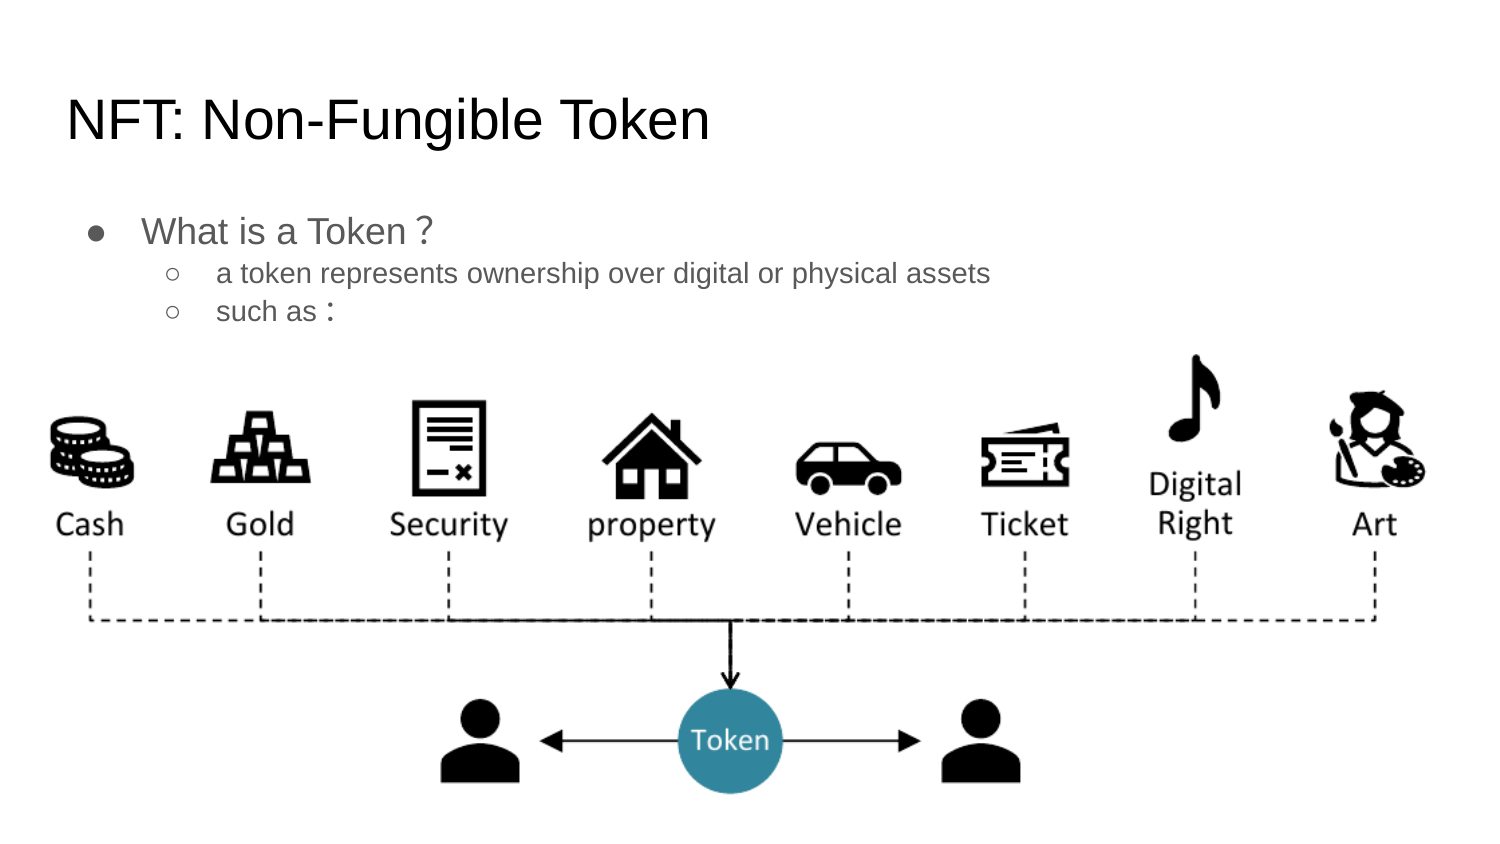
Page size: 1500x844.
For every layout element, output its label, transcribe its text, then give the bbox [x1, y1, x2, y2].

title NFT: Non-Fungible Token [51, 72, 1449, 167]
list What is a Token？ a token represents ownership over digital or physical assets such as： [51, 189, 1449, 335]
picture [0, 337, 1500, 844]
